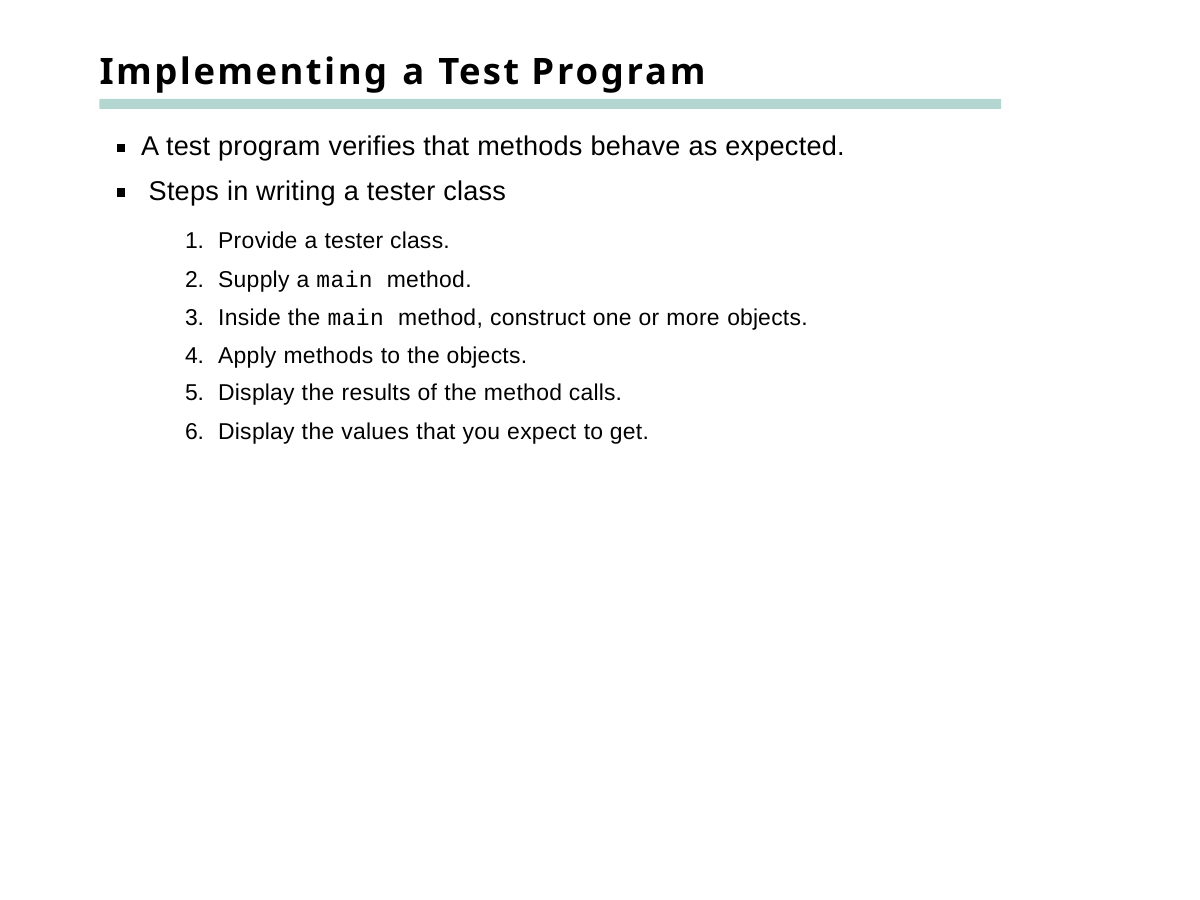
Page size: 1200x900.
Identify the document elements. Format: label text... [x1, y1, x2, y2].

title Implementing a Test Program [97, 47, 1103, 199]
text_box A test program verifies that methods behave as expected. Steps in writing a tester class Provide a tester class. Supply a main method. Inside the main method, construct one or more objects. Apply methods to the objects. Display the results of the method calls. Display the values that you expect to get. [139, 116, 854, 444]
